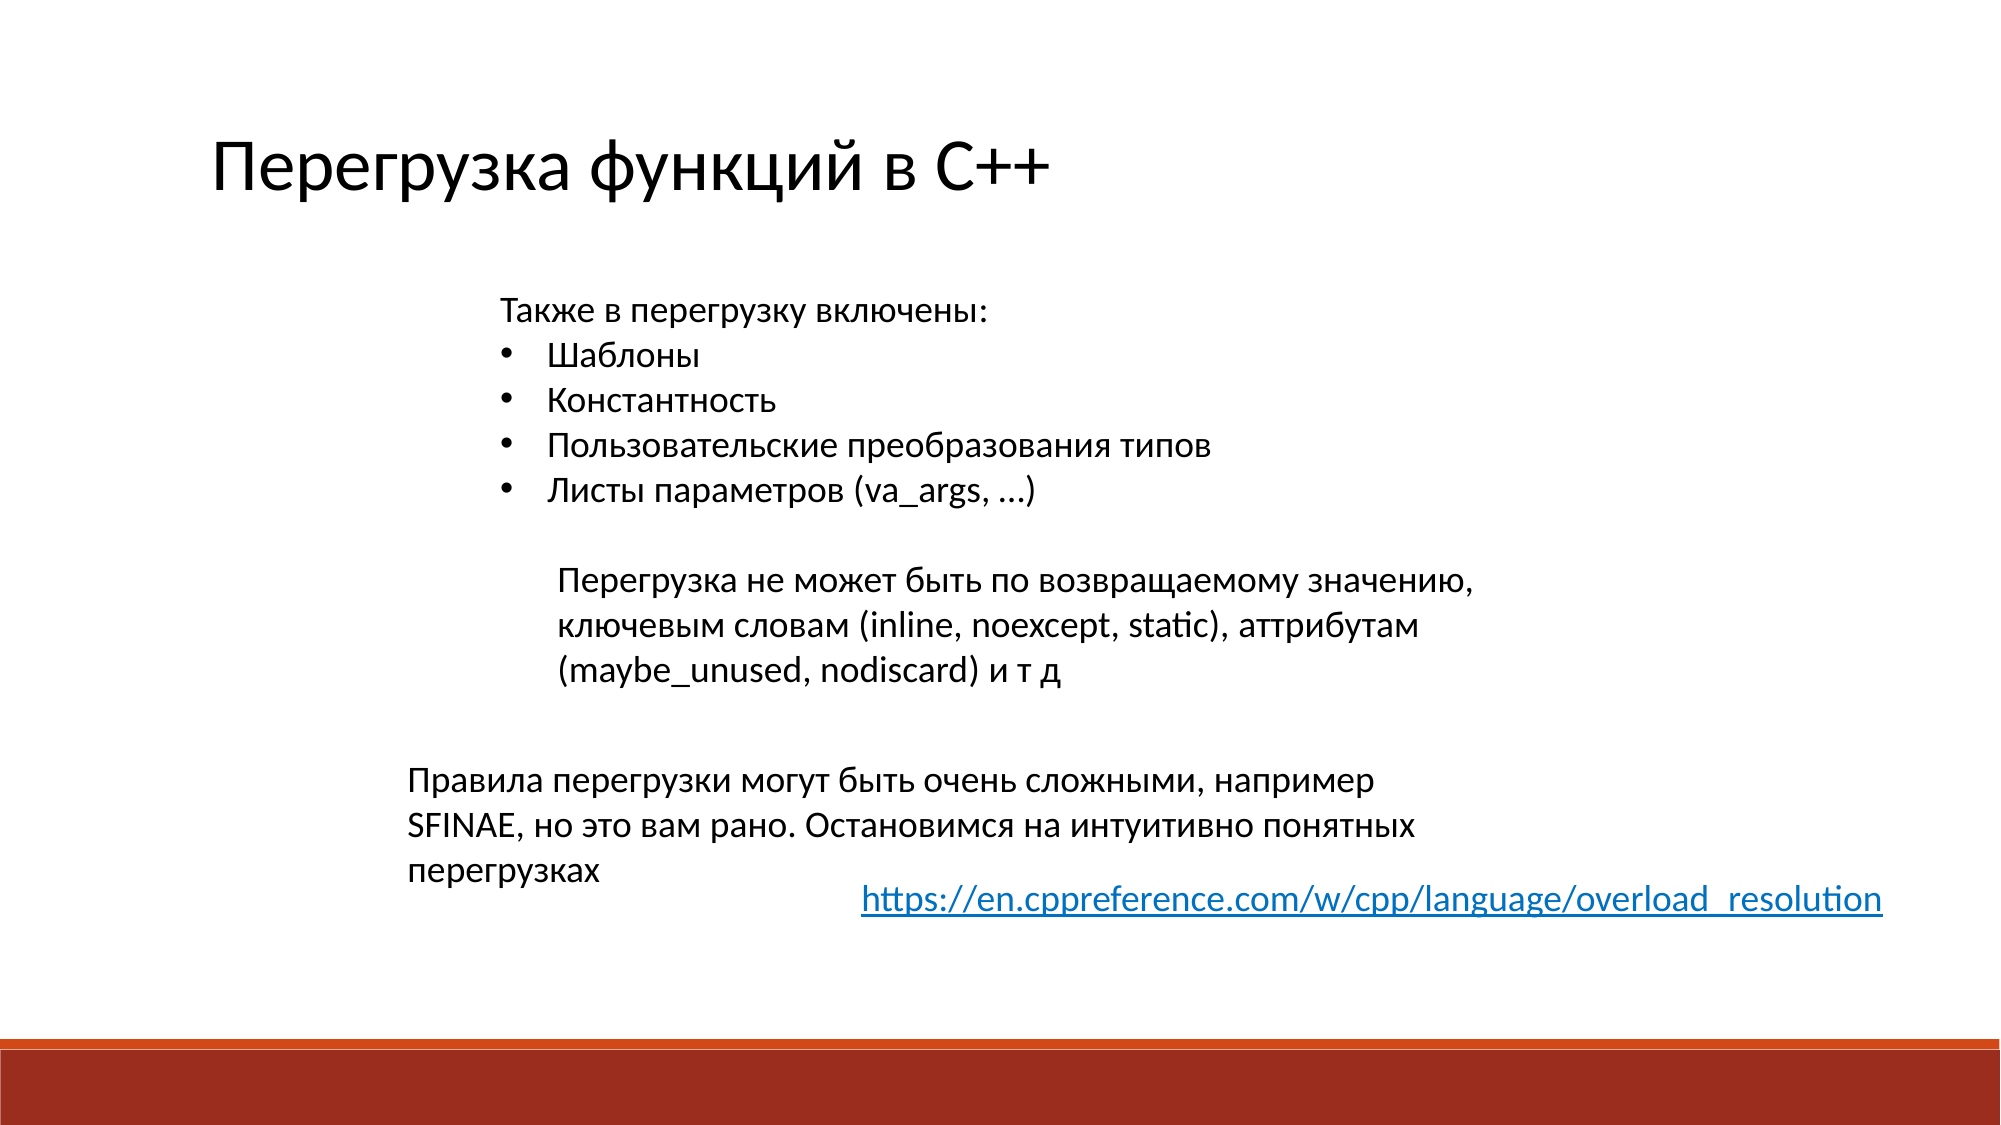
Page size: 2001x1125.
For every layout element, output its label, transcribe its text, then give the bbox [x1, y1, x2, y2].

text_box Правила перегрузки могут быть очень сложными, например SFINAE, но это вам рано. Остановимся на интуитивно понятных перегрузках [392, 747, 1447, 898]
text_box https://en.cppreference.com/w/cpp/language/overload_resolution [846, 866, 2000, 927]
text_box Перегрузка не может быть по возвращаемому значению, ключевым словам (inline, noexcept, static), аттрибутам (maybe_unused, nodiscard) и т д [542, 547, 1597, 698]
text_box Перегрузка функций в С++ [196, 108, 1239, 214]
text_box Также в перегрузку включены: Шаблоны Константность Пользовательские преобразования типов Листы параметров (va_args, …) [485, 277, 1477, 518]
